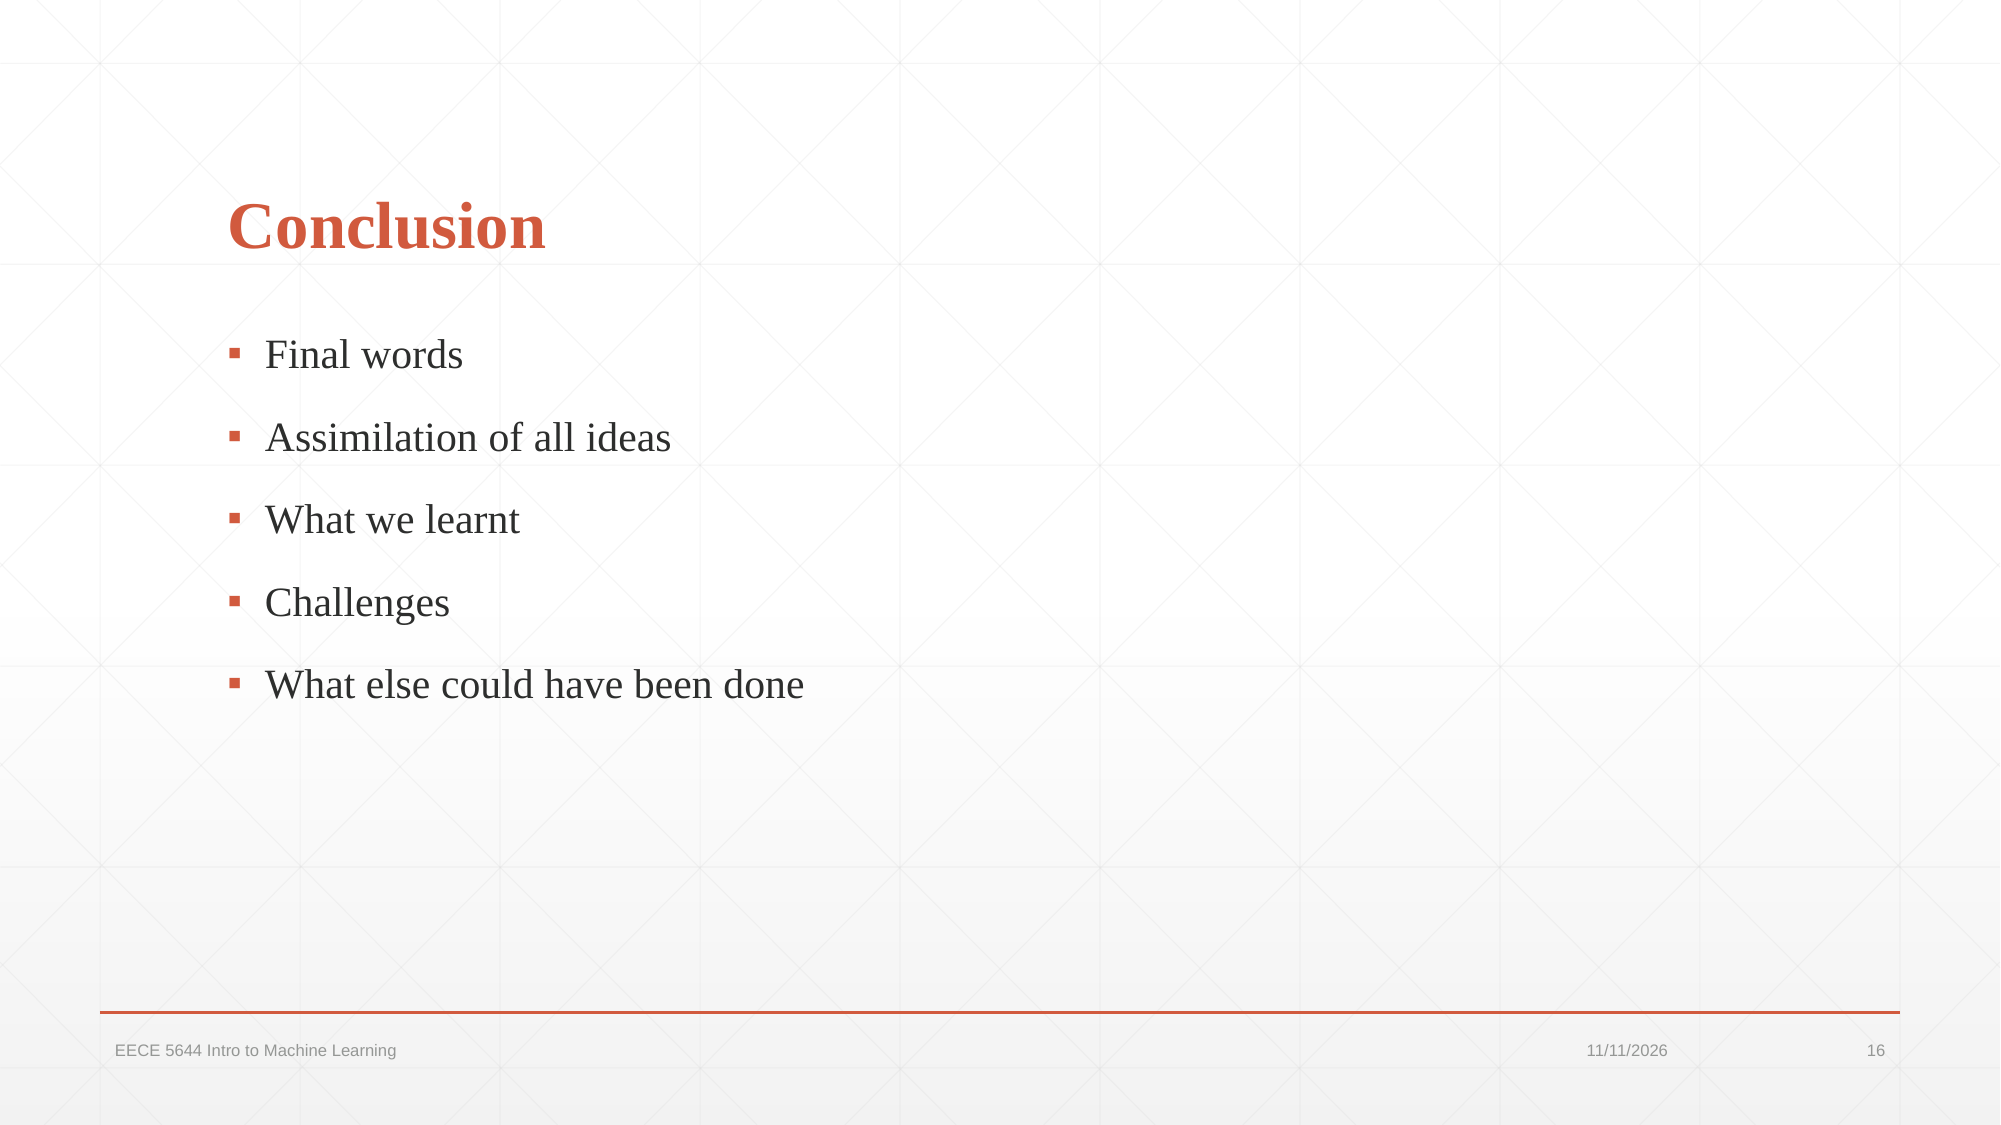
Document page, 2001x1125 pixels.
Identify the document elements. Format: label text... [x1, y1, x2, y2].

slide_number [1524, 1031, 1684, 1069]
title Conclusion [212, 82, 1788, 271]
list Final words Assimilation of all ideas What we learnt Challenges What else could have been done [212, 324, 1788, 950]
footer EECE 5644 Intro to Machine Learning [99, 1031, 1106, 1069]
slide_number 16 [1749, 1031, 1901, 1069]
